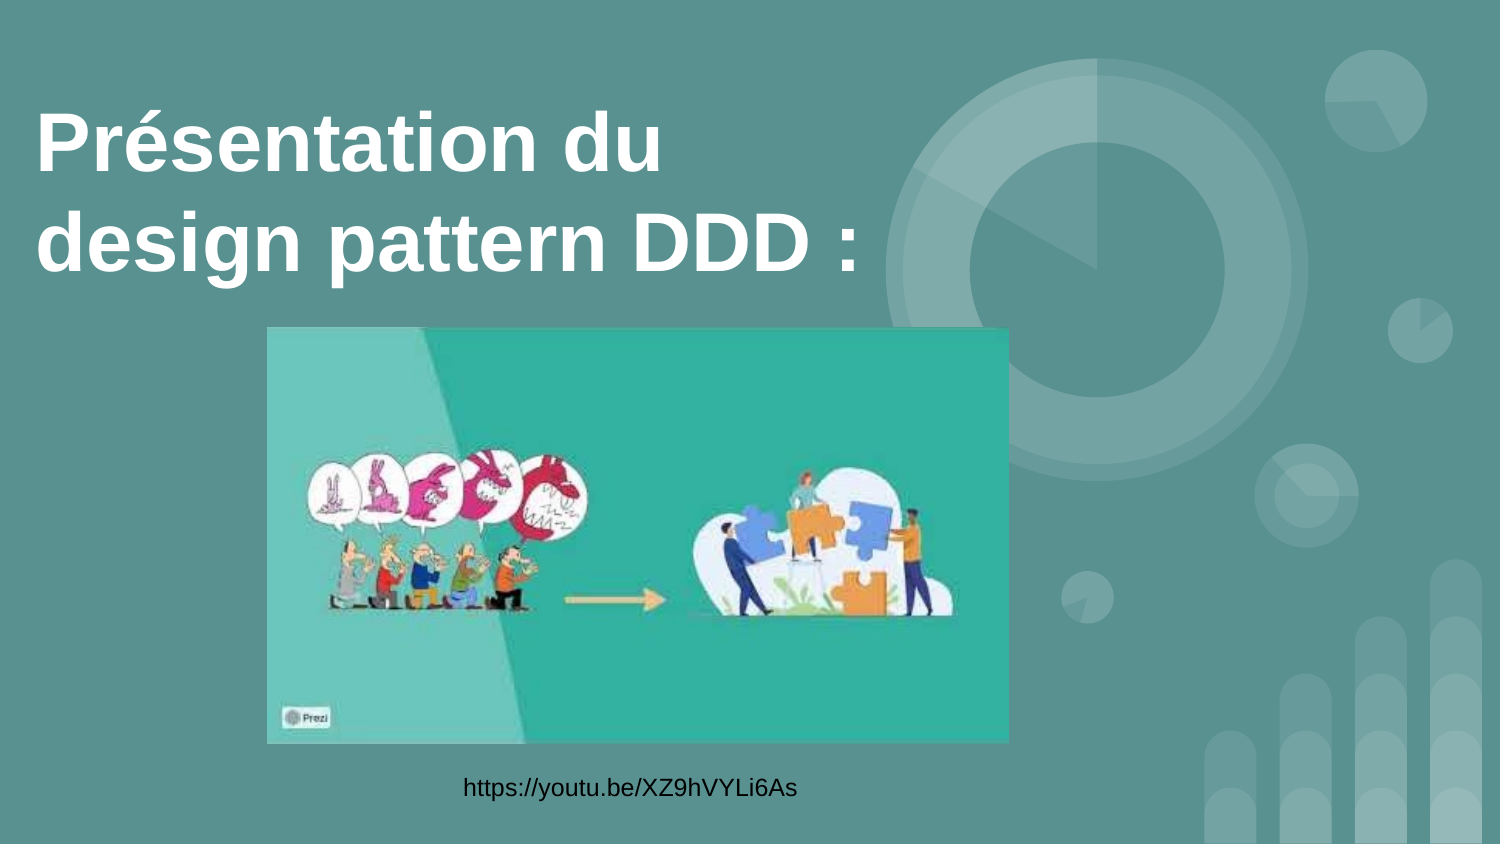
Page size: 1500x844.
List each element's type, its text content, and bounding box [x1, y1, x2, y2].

text_box https://youtu.be/XZ9hVYLi6As [448, 763, 825, 809]
title Présentation du design pattern DDD : [20, 34, 935, 342]
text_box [266, 326, 1010, 745]
